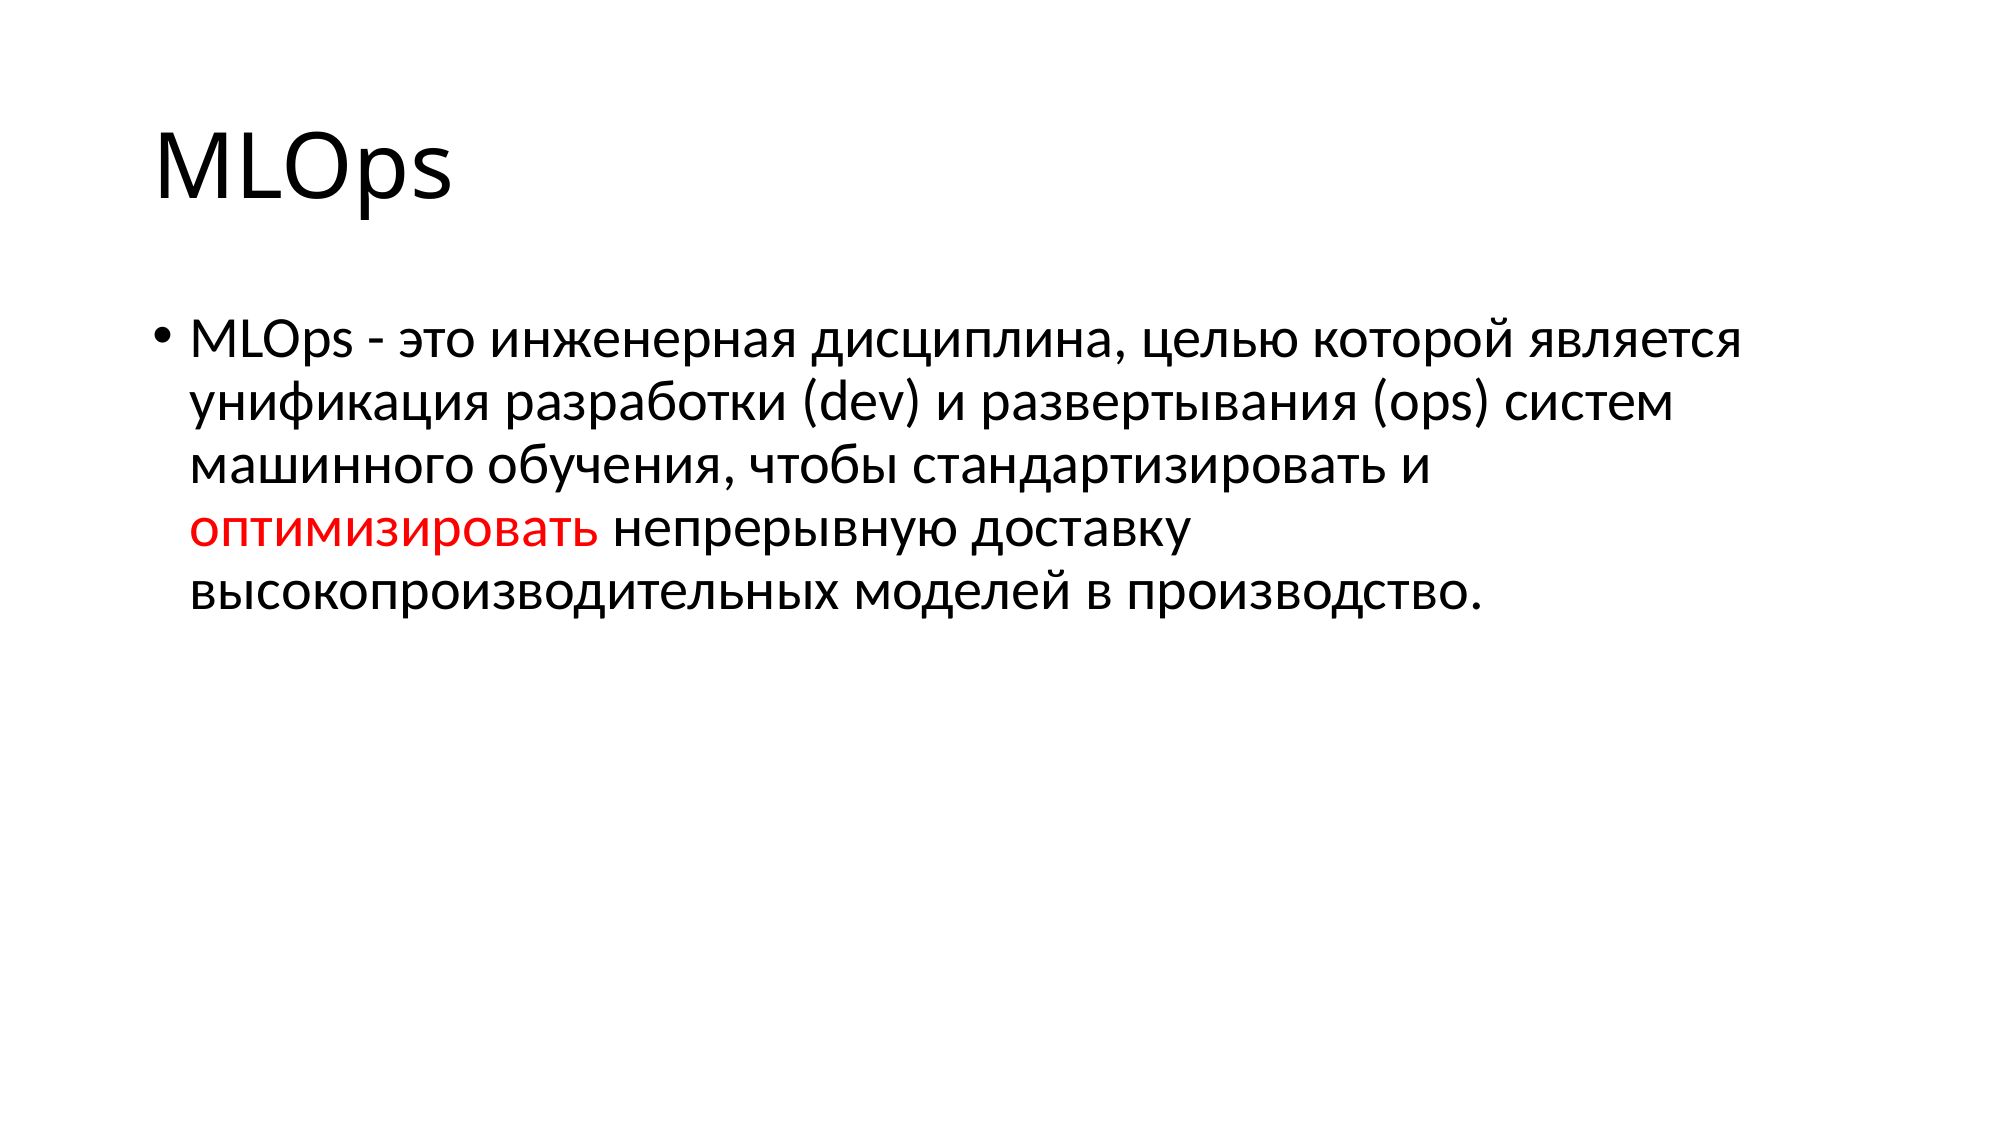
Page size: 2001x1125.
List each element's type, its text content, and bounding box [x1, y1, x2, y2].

list MLOps - это инженерная дисциплина, целью которой является унификация разработки (dev) и развертывания (ops) систем машинного обучения, чтобы стандартизировать и оптимизировать непрерывную доставку высокопроизводительных моделей в производство. [137, 299, 1863, 1014]
title MLOps [137, 59, 1863, 278]
